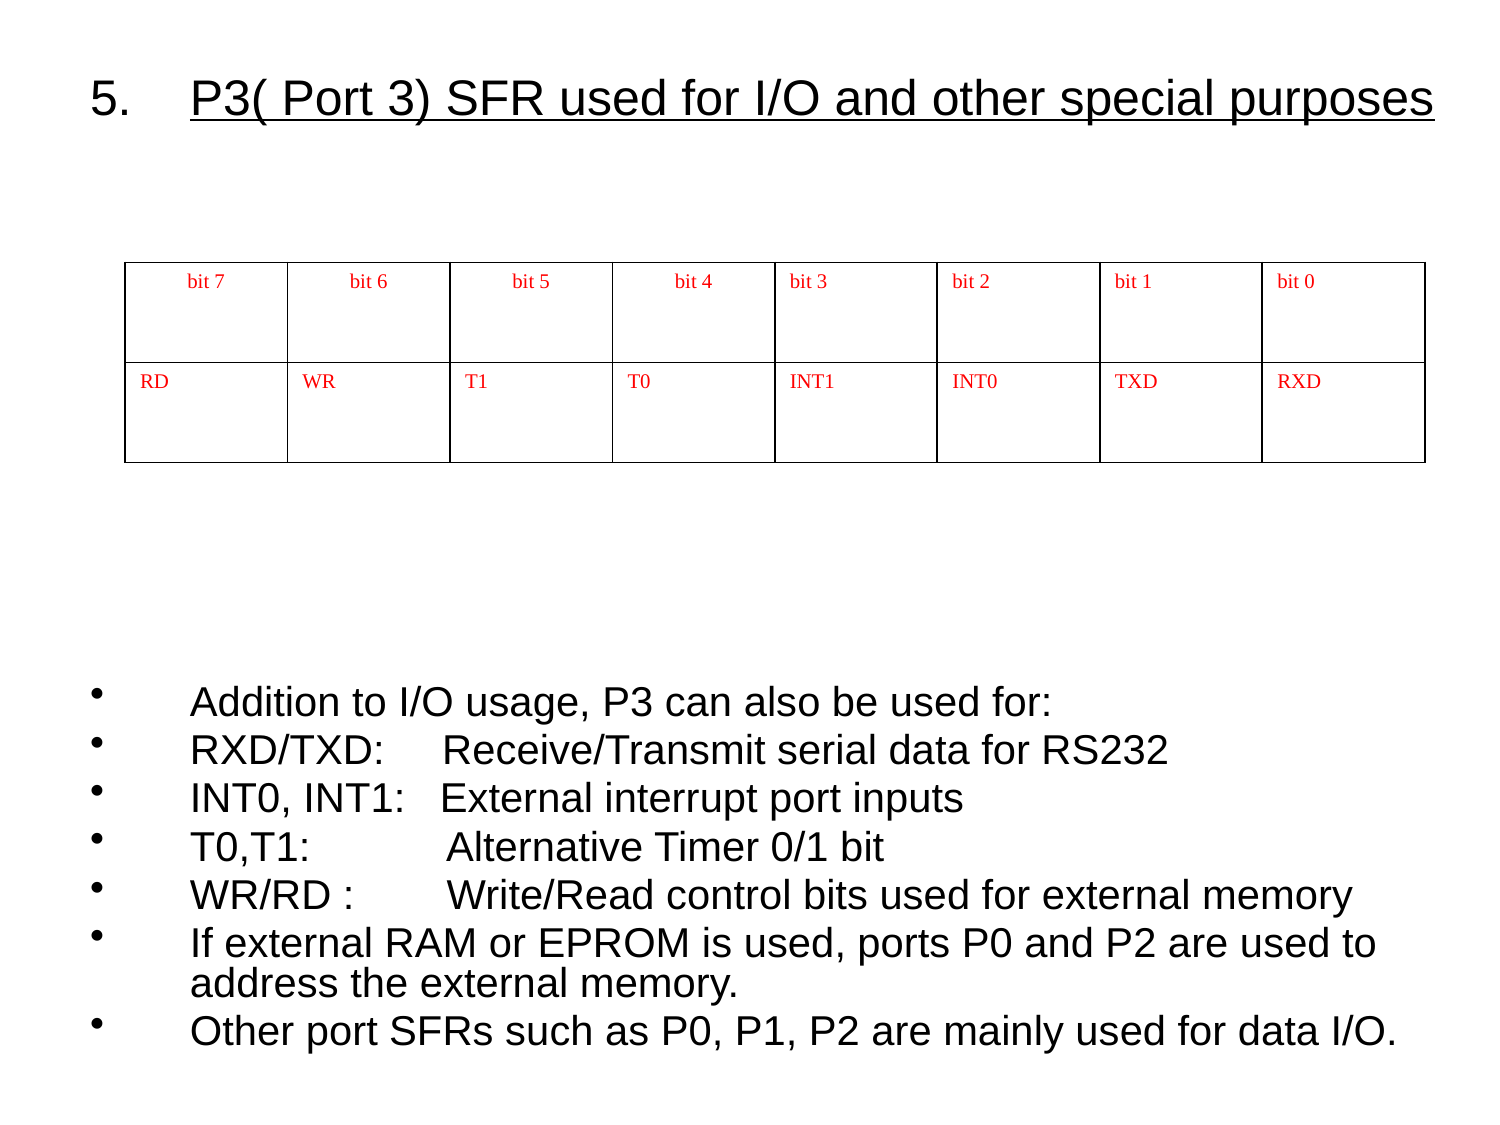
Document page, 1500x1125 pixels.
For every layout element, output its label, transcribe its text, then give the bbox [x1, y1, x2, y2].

table_cell RD [126, 363, 287, 462]
table_header bit 6 [288, 263, 449, 362]
table_header bit 2 [938, 263, 1099, 362]
table_cell RXD [1263, 363, 1424, 462]
table_header bit 0 [1263, 263, 1424, 362]
table_cell TXD [1101, 363, 1261, 462]
table_header bit 7 [126, 263, 287, 362]
table_header bit 3 [776, 263, 936, 362]
list P3( Port 3) SFR used for I/O and other special purposes Addition to I/O usage, P3 can also be used for: RXD/TXD: Receive/Transmit serial data for RS232 INT0, INT1: External interrupt port inputs T0,T1: Alternative Timer 0/1 bit WR/RD : Write/Read control bits used for external memory If external RAM or EPROM is used, ports P0 and P2 are used to address the external memory. Other port SFRs such as P0, P1, P2 are mainly used for data I/O. [74, 0, 1500, 1125]
table_cell WR [288, 363, 449, 462]
table_cell T1 [451, 363, 612, 462]
table_cell T0 [613, 363, 774, 462]
table_header bit 5 [451, 263, 612, 362]
table_cell INT0 [938, 363, 1099, 462]
table_header bit 4 [613, 263, 774, 362]
table_cell INT1 [776, 363, 936, 462]
table_header bit 1 [1101, 263, 1261, 362]
